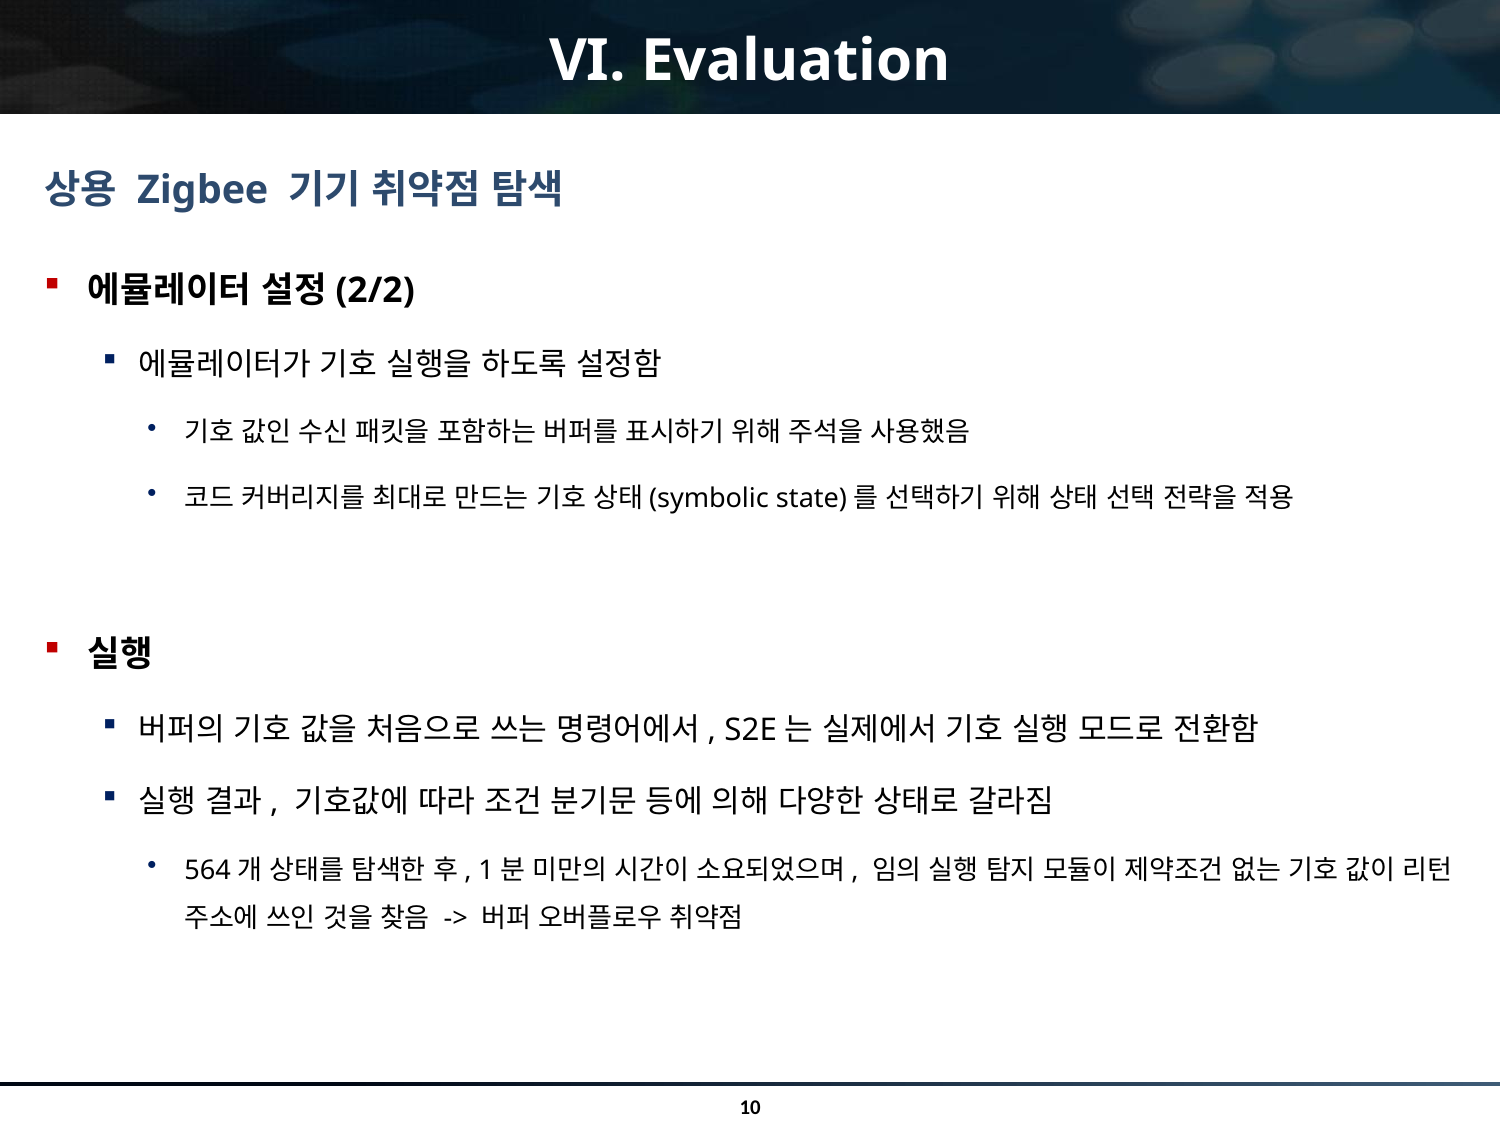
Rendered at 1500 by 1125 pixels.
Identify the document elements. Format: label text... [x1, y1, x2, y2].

title VI. Evaluation [29, 12, 1471, 101]
picture [0, 0, 1500, 114]
list 에뮬레이터 설정(2/2) 에뮬레이터가 기호 실행을 하도록 설정함 기호 값인 수신 패킷을 포함하는 버퍼를 표시하기 위해 주석을 사용했음 코드 커버리지를 최대로 만드는 기호 상태(symbolic state)를 선택하기 위해 상태 선택 전략을 적용 실행 버퍼의 기호 값을 처음으로 쓰는 명령어에서, S2E는 실제에서 기호 실행 모드로 전환함 실행 결과, 기호값에 따라 조건 분기문 등에 의해 다양한 상태로 갈라짐 564개 상태를 탐색한 후, 1분 미만의 시간이 소요되었으며, 임의 실행 탐지 모듈이 제약조건 없는 기호 값이 리턴 주소에 쓰인 것을 찾음 -> 버퍼 오버플로우 취약점 [29, 237, 1471, 1063]
list 상용 Zigbee 기기 취약점 탐색 [29, 132, 1471, 221]
